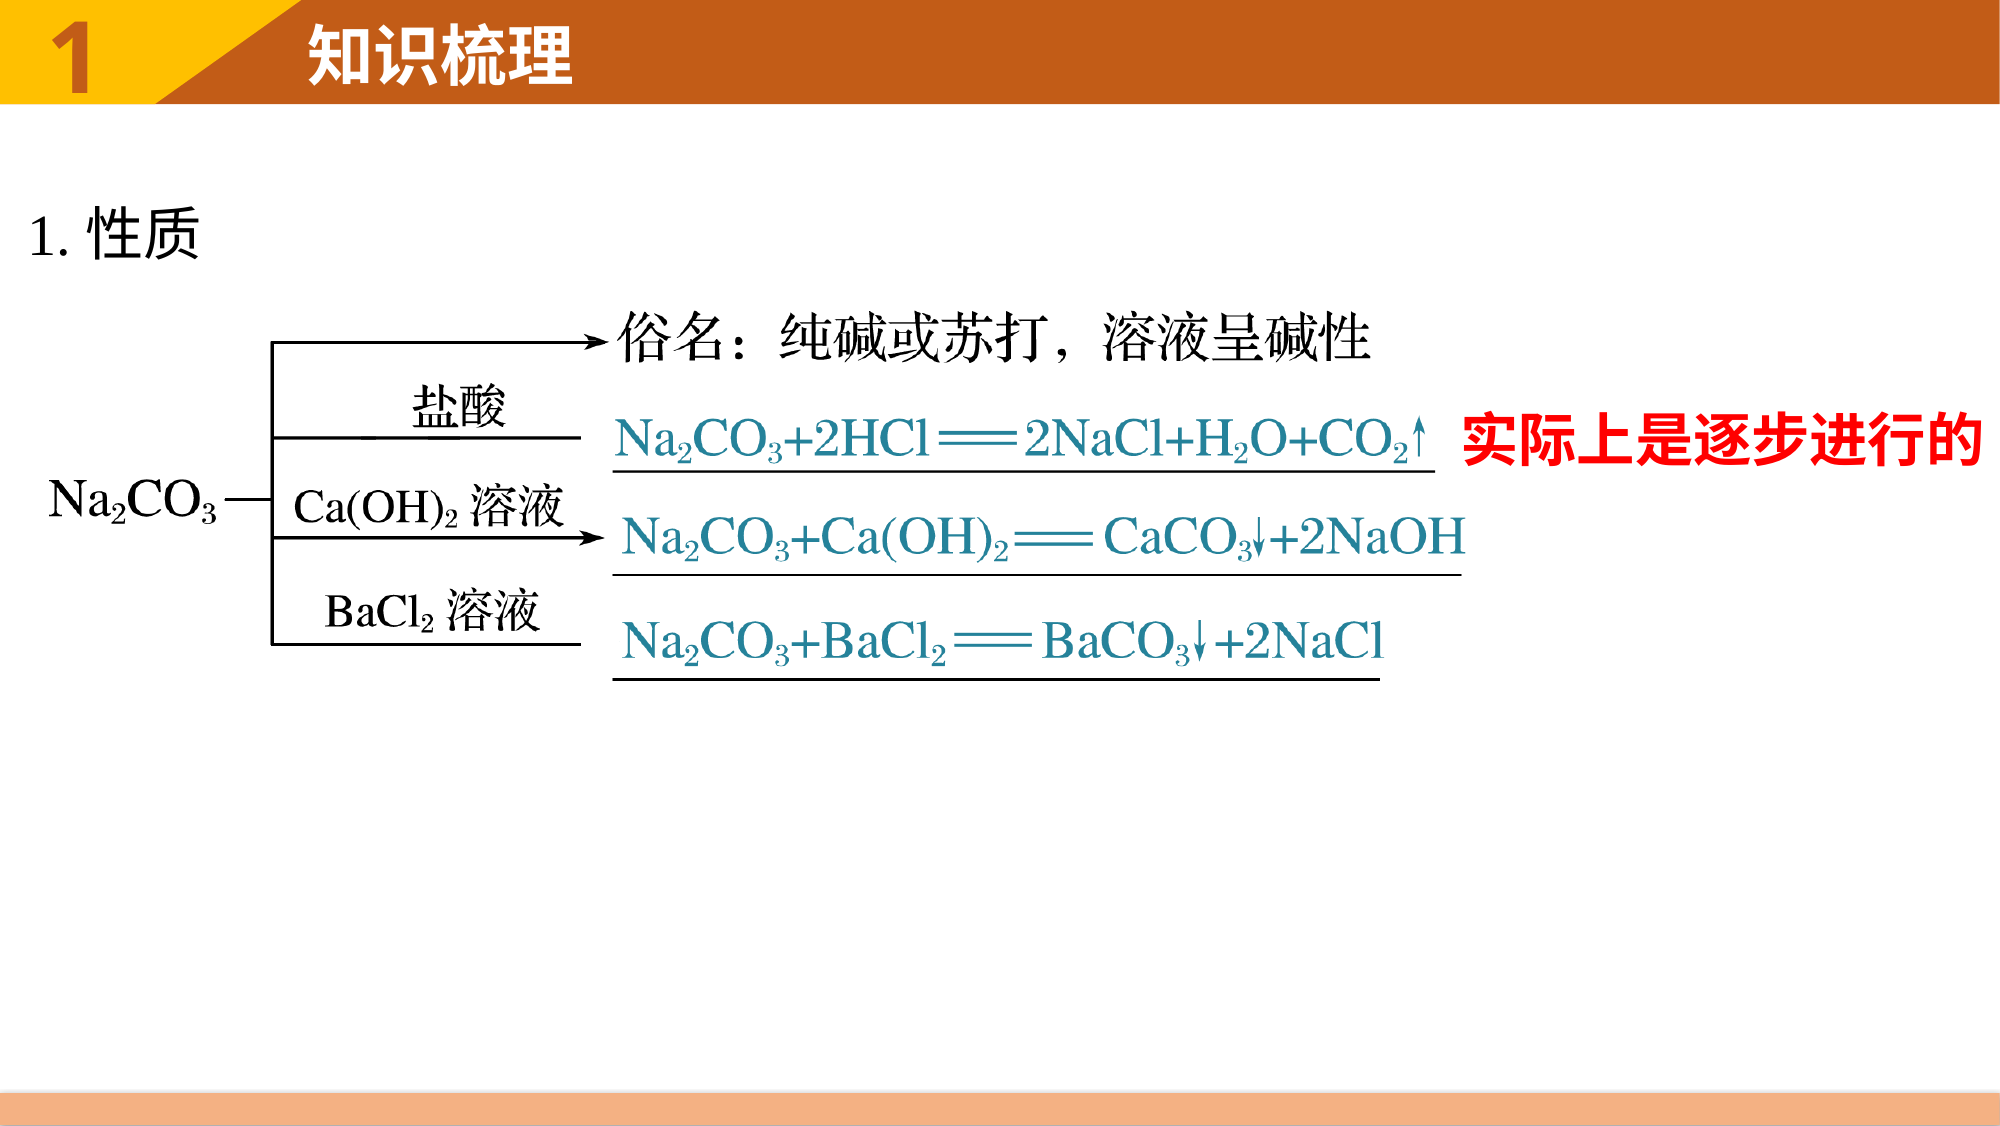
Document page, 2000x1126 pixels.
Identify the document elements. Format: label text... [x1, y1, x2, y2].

text_box [0, 1092, 2000, 1126]
text_box 实际上是逐步进行的 [1483, 378, 2000, 481]
text_box [0, 0, 2000, 75]
picture [42, 285, 1479, 708]
text_box 1.性质 [7, 152, 1876, 278]
